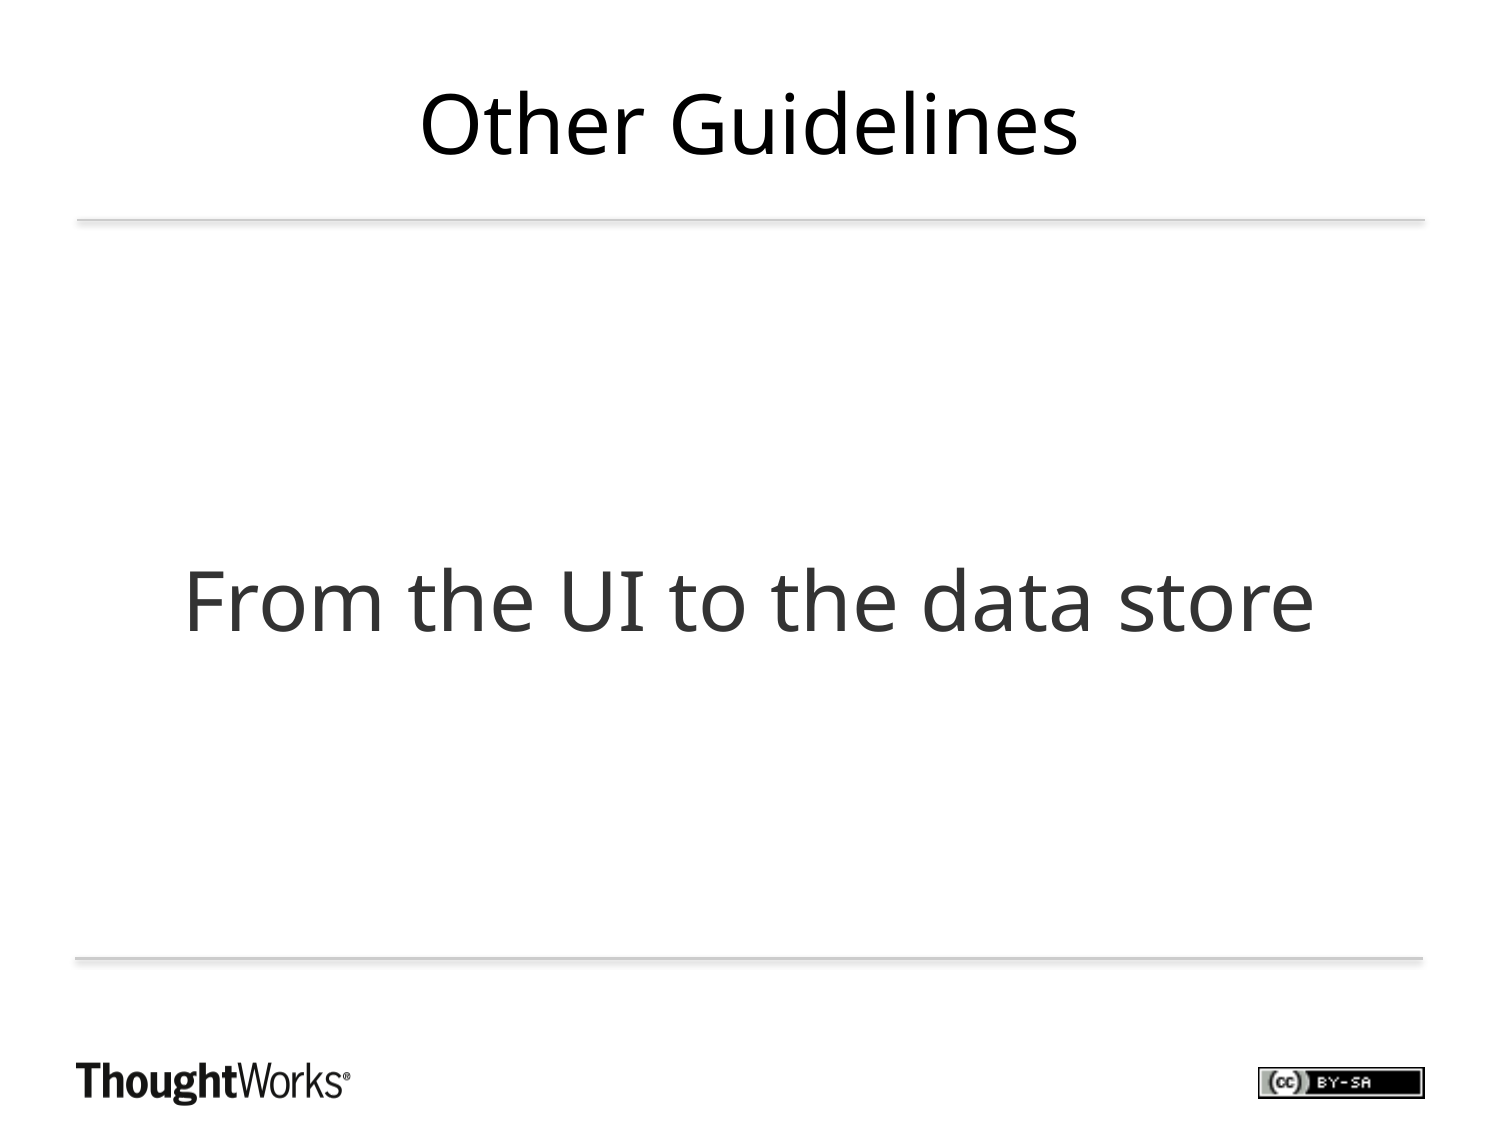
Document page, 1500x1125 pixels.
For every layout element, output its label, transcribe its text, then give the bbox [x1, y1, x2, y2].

list From the UI to the data store [75, 262, 1425, 948]
picture [1258, 1067, 1425, 1099]
picture [75, 1062, 351, 1106]
title Other Guidelines [75, 45, 1425, 197]
